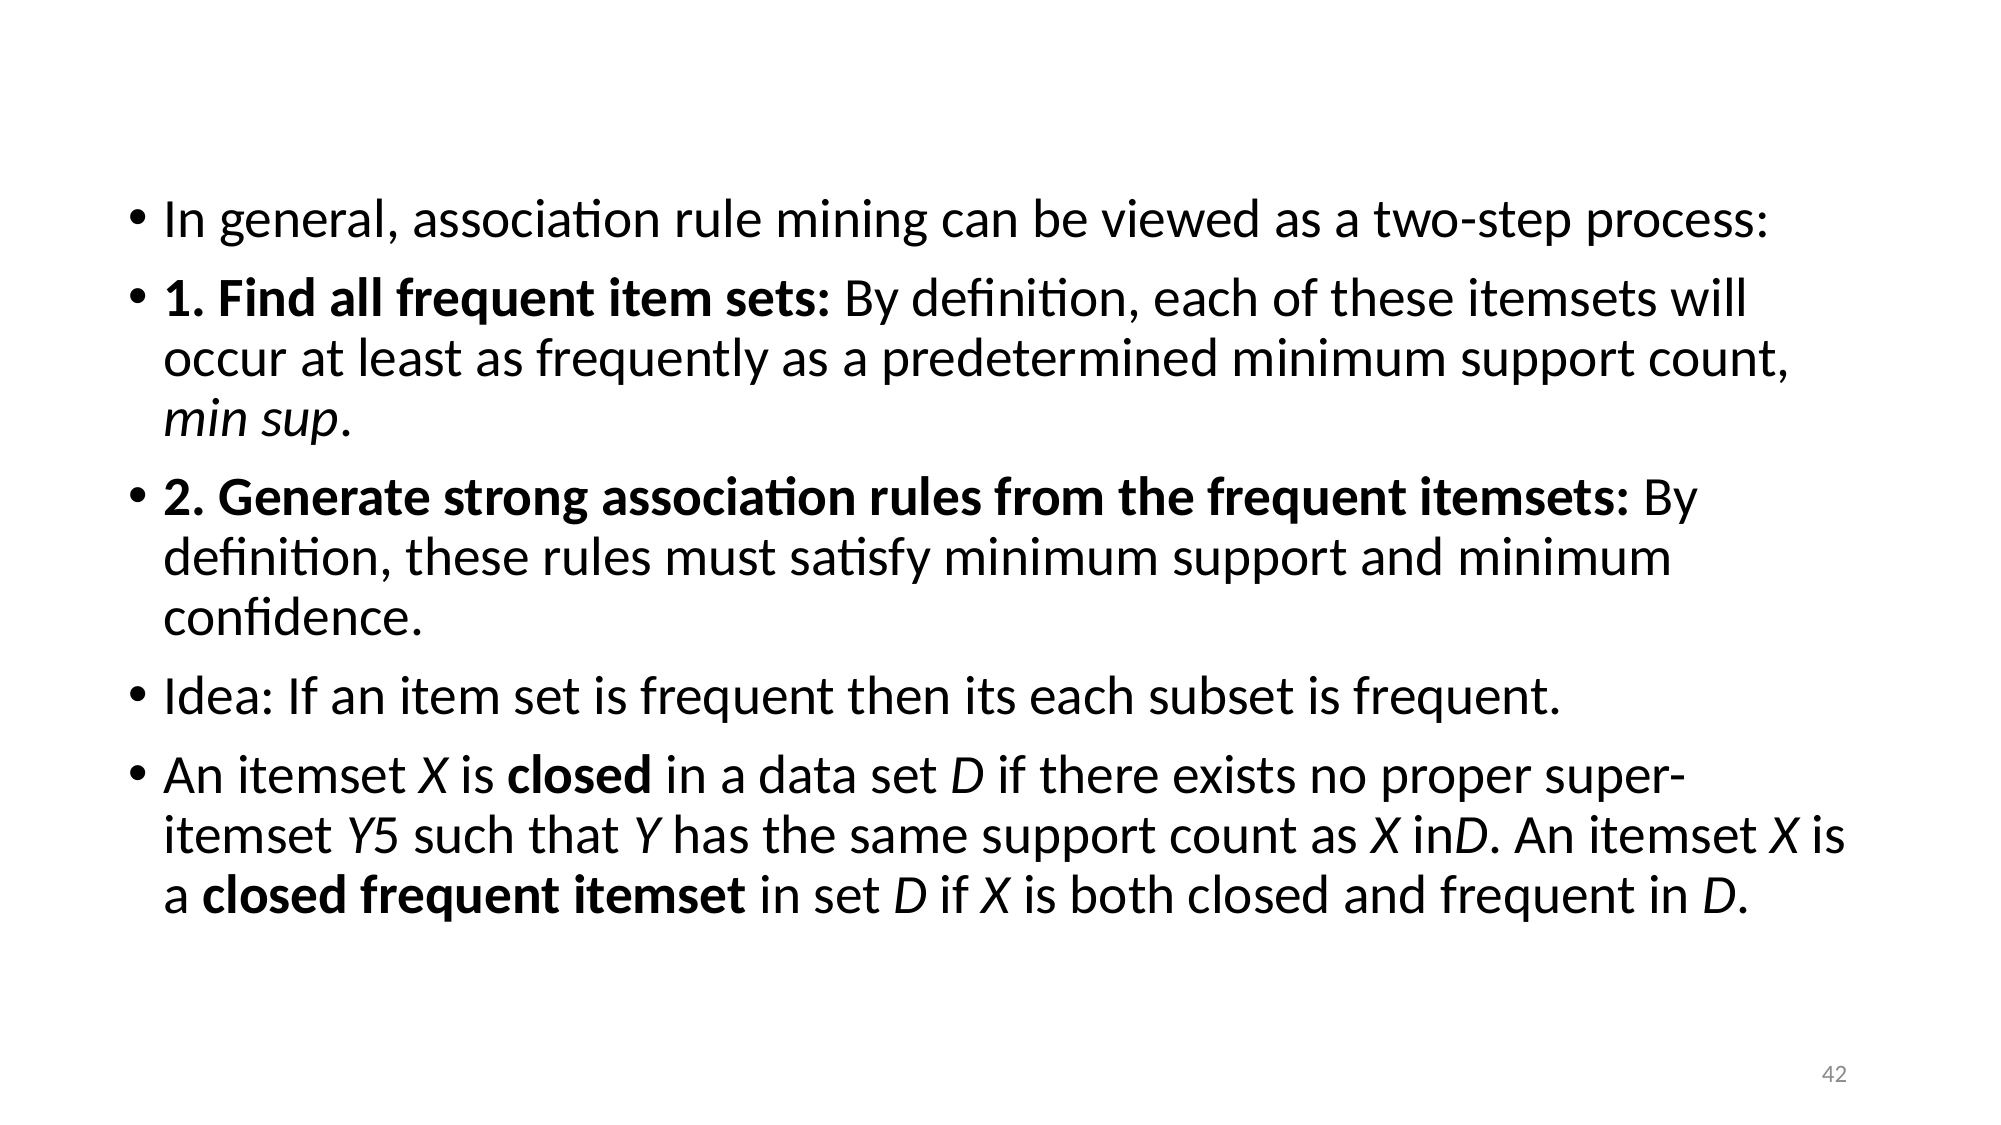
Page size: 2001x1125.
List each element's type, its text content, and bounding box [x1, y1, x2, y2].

slide_number 42 [1412, 1042, 1863, 1103]
list In general, association rule mining can be viewed as a two-step process: 1. Find all frequent item sets: By definition, each of these itemsets will occur at least as frequently as a predetermined minimum support count, min sup. 2. Generate strong association rules from the frequent itemsets: By definition, these rules must satisfy minimum support and minimum confidence. Idea: If an item set is frequent then its each subset is frequent. An itemset X is closed in a data set D if there exists no proper super-itemset Y5 such that Y has the same support count as X inD. An itemset X is a closed frequent itemset in set D if X is both closed and frequent in D. [113, 182, 1863, 1014]
